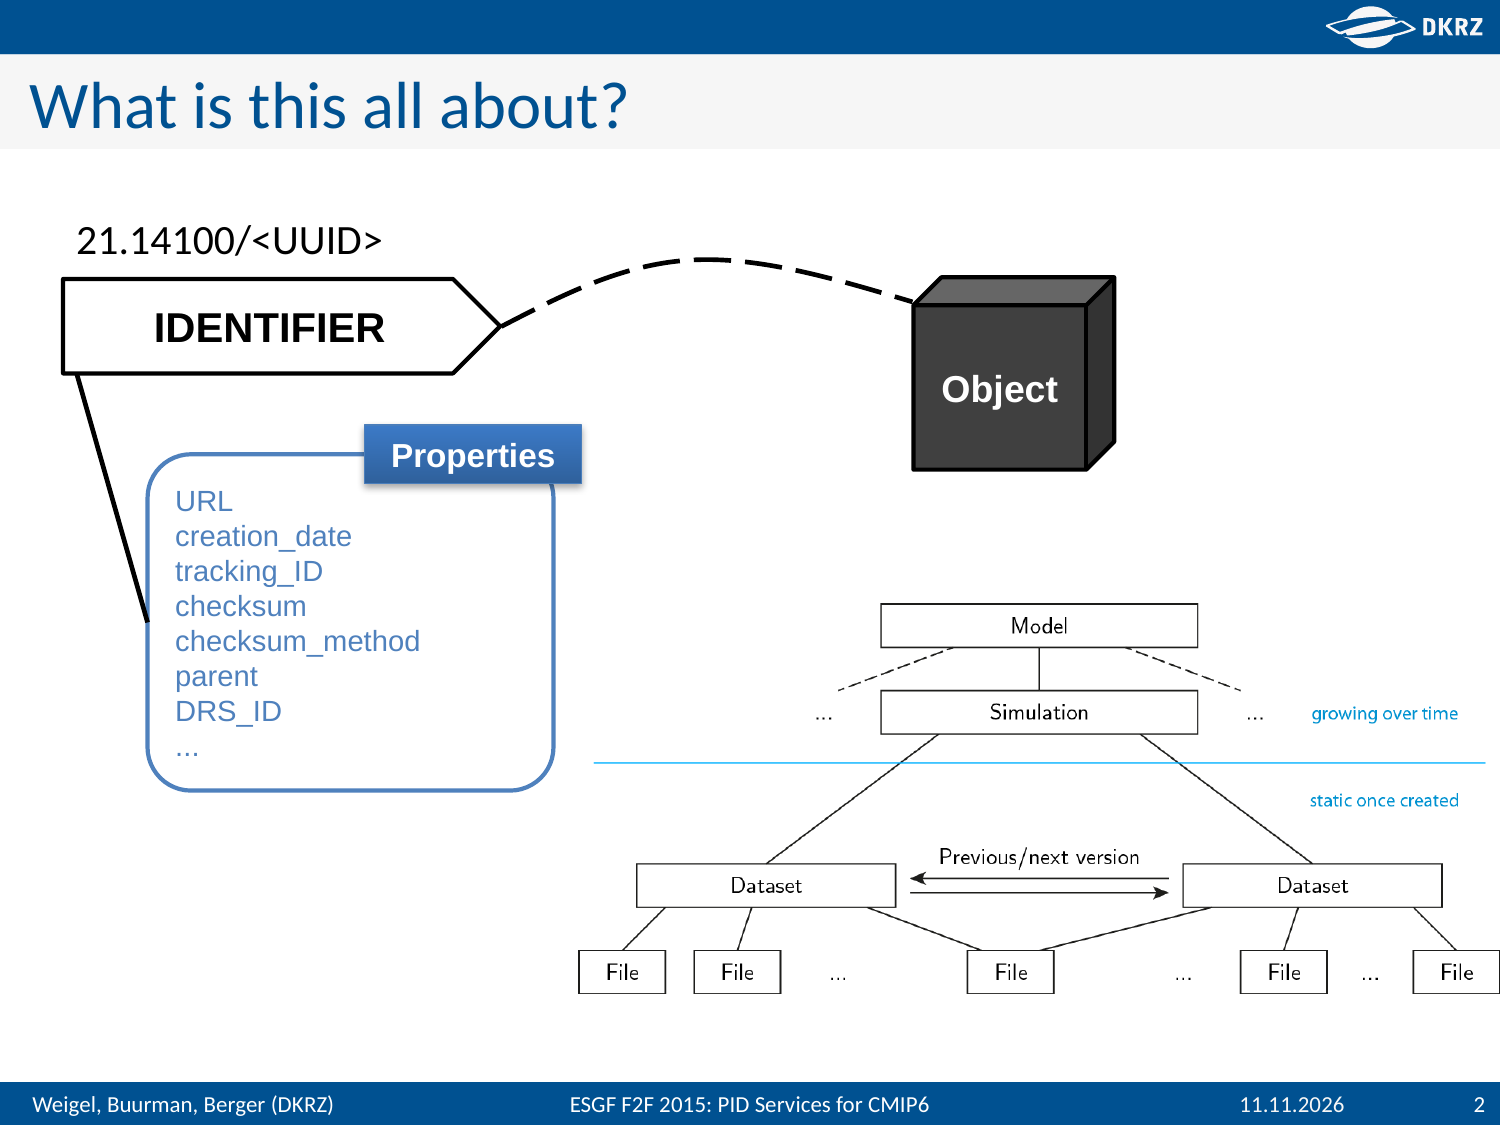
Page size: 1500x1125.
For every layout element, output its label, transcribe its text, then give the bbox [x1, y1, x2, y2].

title What is this all about? [0, 54, 1500, 149]
text_box Properties [364, 424, 582, 484]
text_box URL creation_date tracking_ID checksum checksum_method parent DRS_ID ... [145, 452, 556, 793]
text_box 21.14100/<UUID> [61, 205, 475, 270]
slide_number 2 [1376, 1082, 1500, 1125]
text_box IDENTIFIER [60, 276, 502, 376]
text_box [501, 259, 913, 327]
text_box Object [911, 275, 1117, 472]
footer ESGF F2F 2015: PID Services for CMIP6 [324, 1082, 1176, 1125]
picture [578, 603, 1500, 994]
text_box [76, 373, 148, 623]
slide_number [1187, 1082, 1360, 1125]
